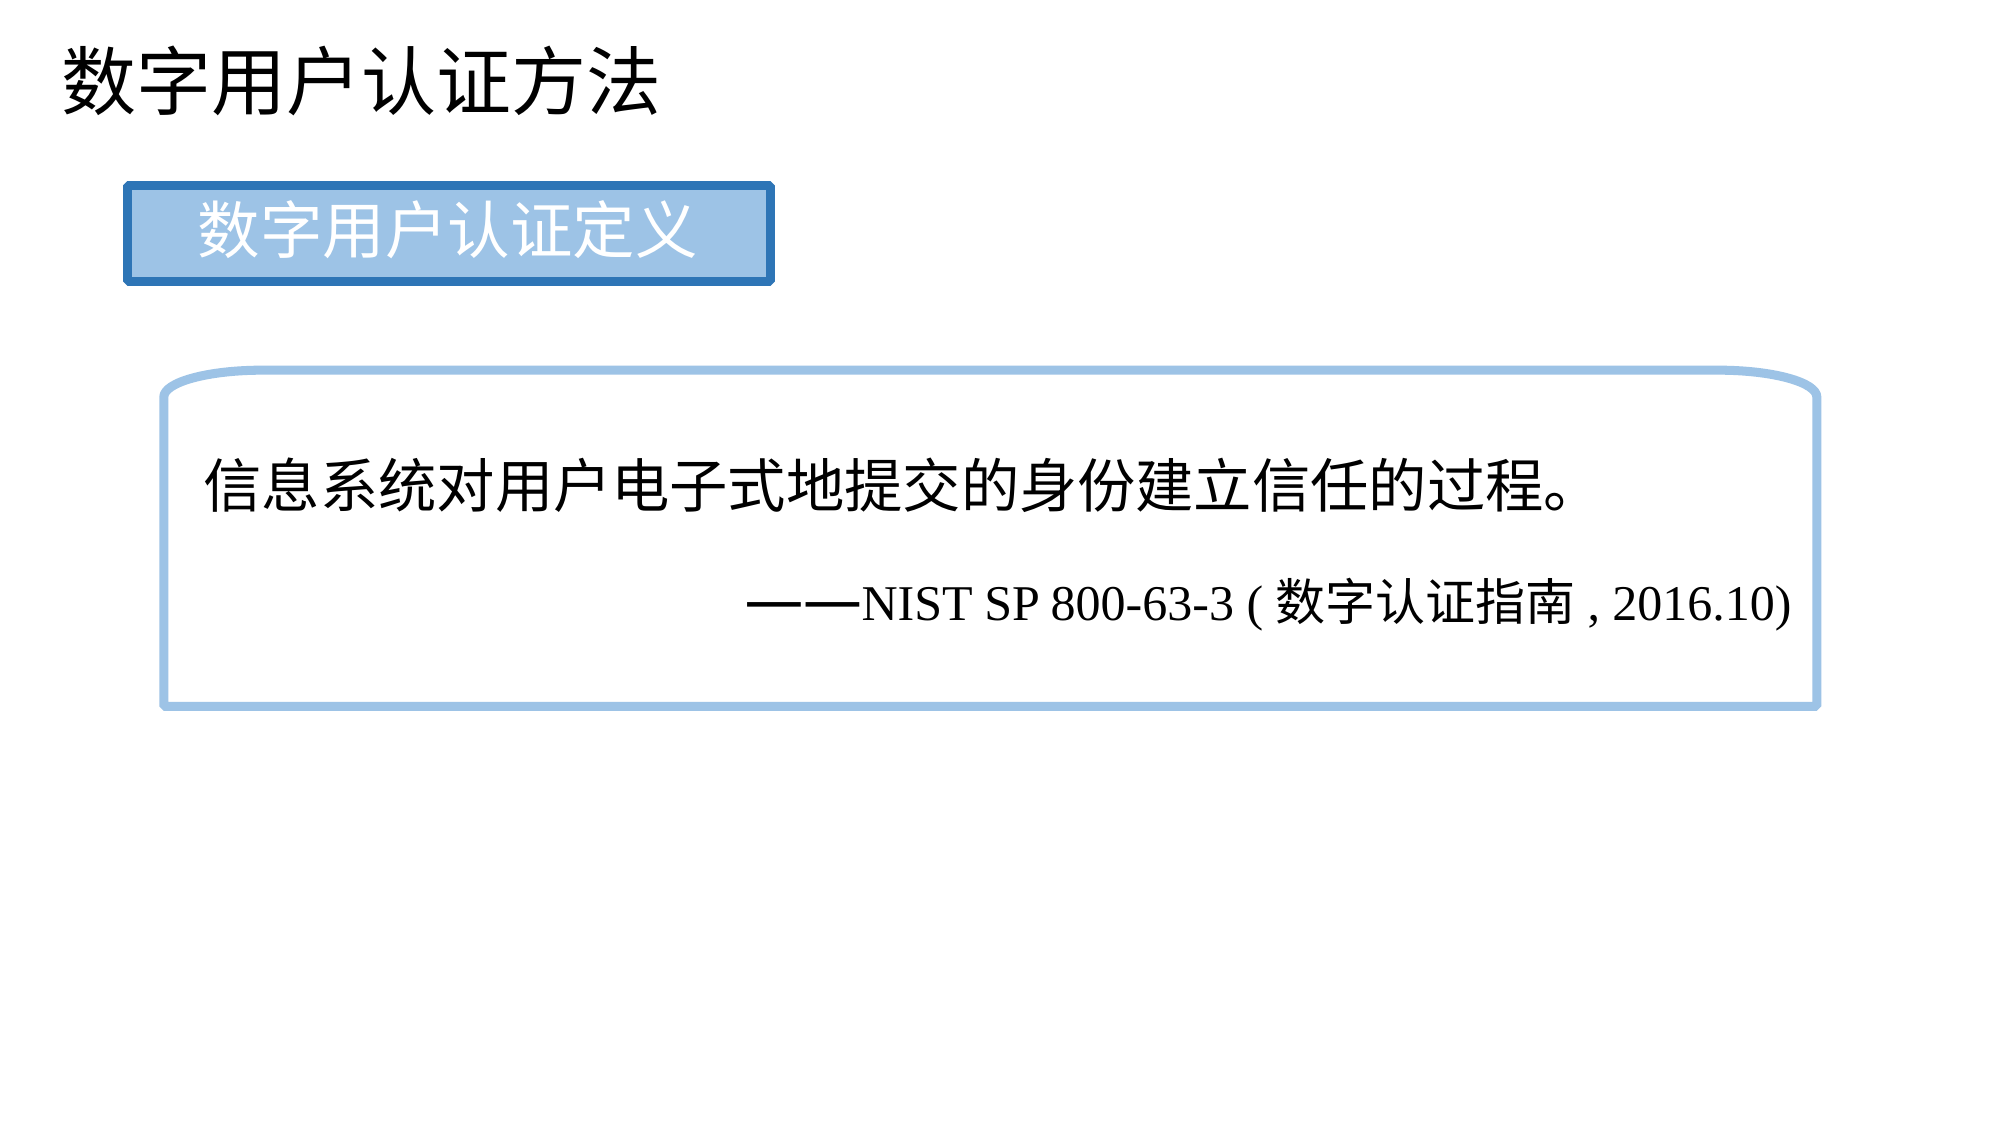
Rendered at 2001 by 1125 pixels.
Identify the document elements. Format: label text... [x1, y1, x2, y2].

text_box 信息系统对用户电子式地提交的身份建立信任的过程。 ——NIST SP 800-63-3 (数字认证指南, 2016.10) [163, 370, 1817, 707]
text_box 数字用户认证定义 [127, 185, 771, 282]
text_box 数字用户认证方法 [44, 0, 932, 160]
